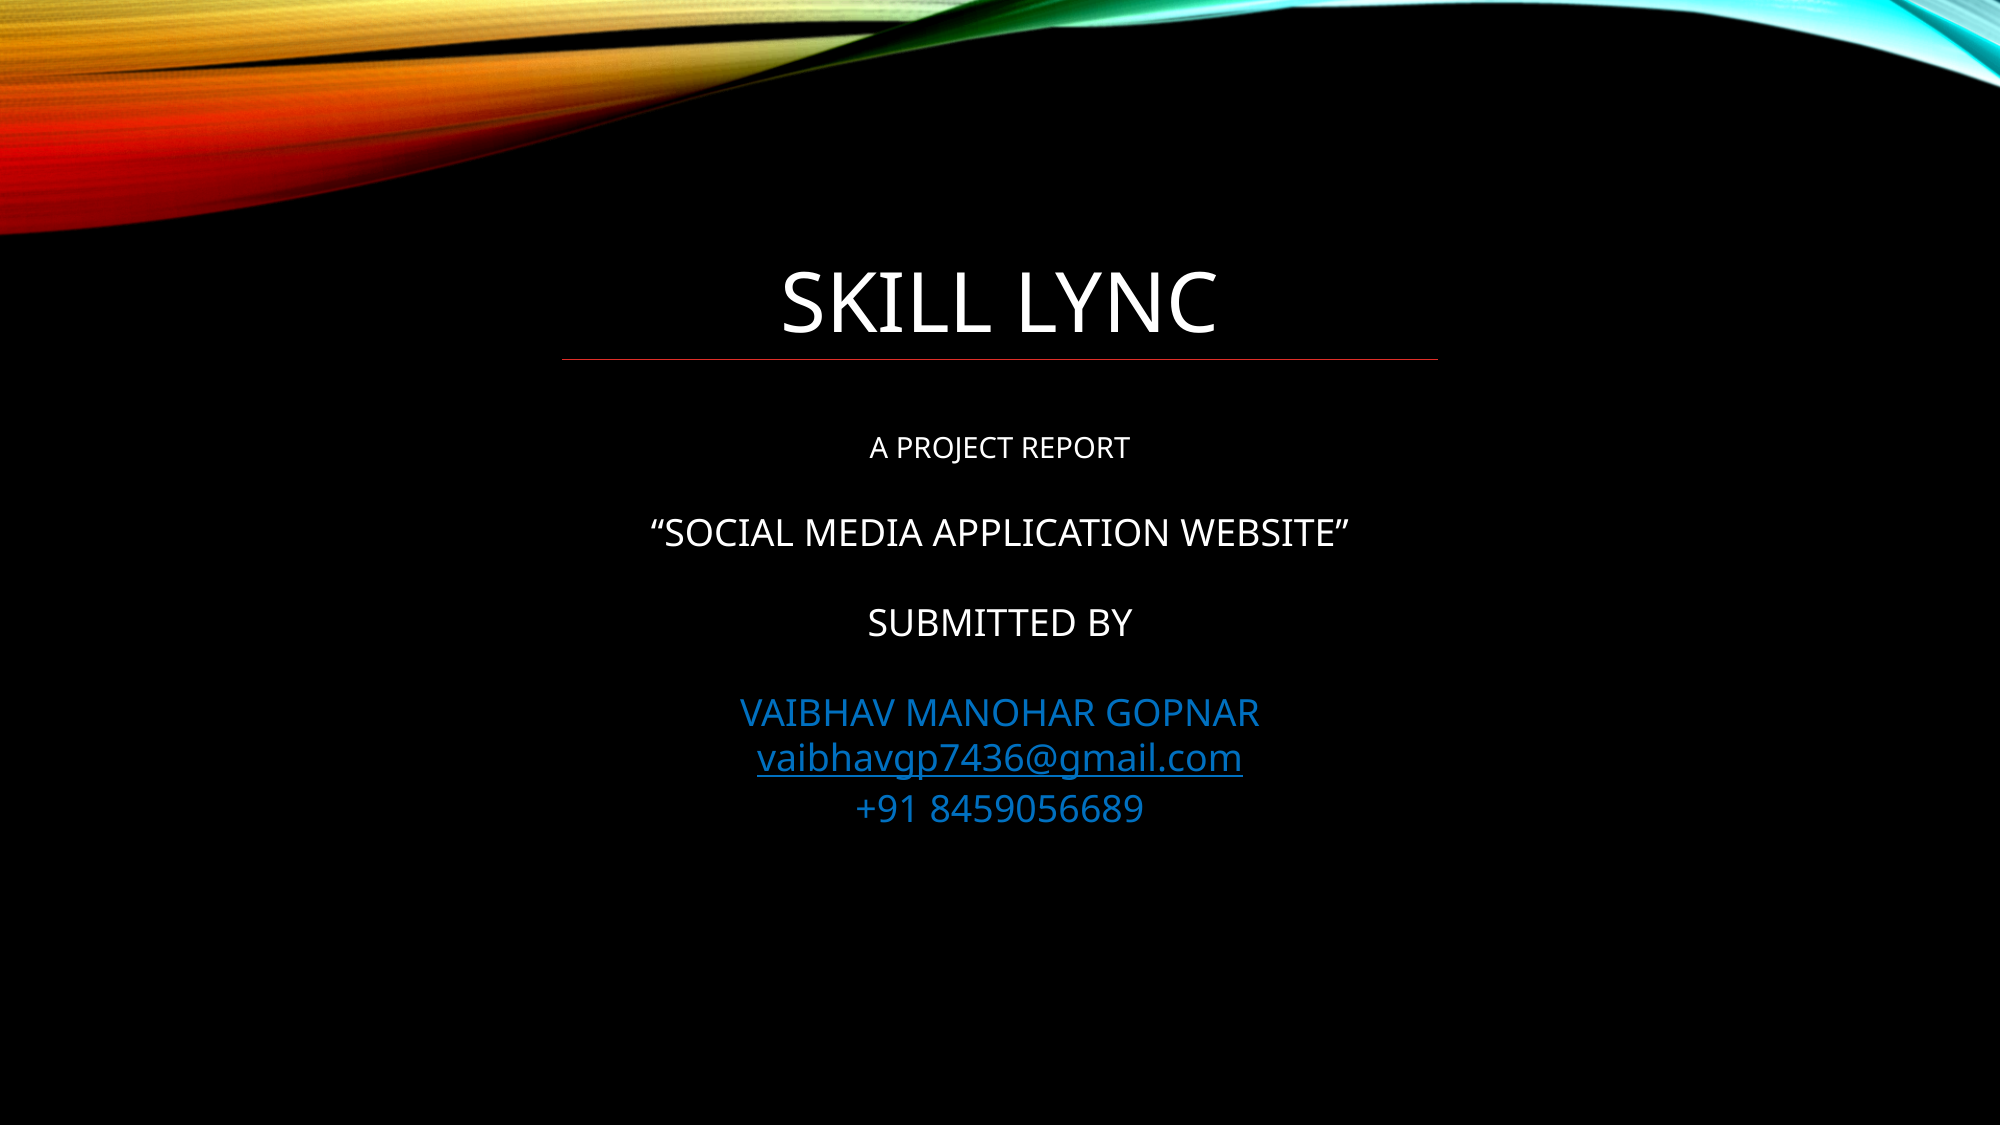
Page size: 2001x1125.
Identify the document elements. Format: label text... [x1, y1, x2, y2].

picture [0, 0, 2000, 237]
text_box SKILL LYNC A PROJECT REPORT “SOCIAL MEDIA APPLICATION WEBSITE” SUBMITTED BY VAIBHAV MANOHAR GOPNAR vaibhavgp7436@gmail.com +91 8459056689 [428, 241, 1572, 883]
